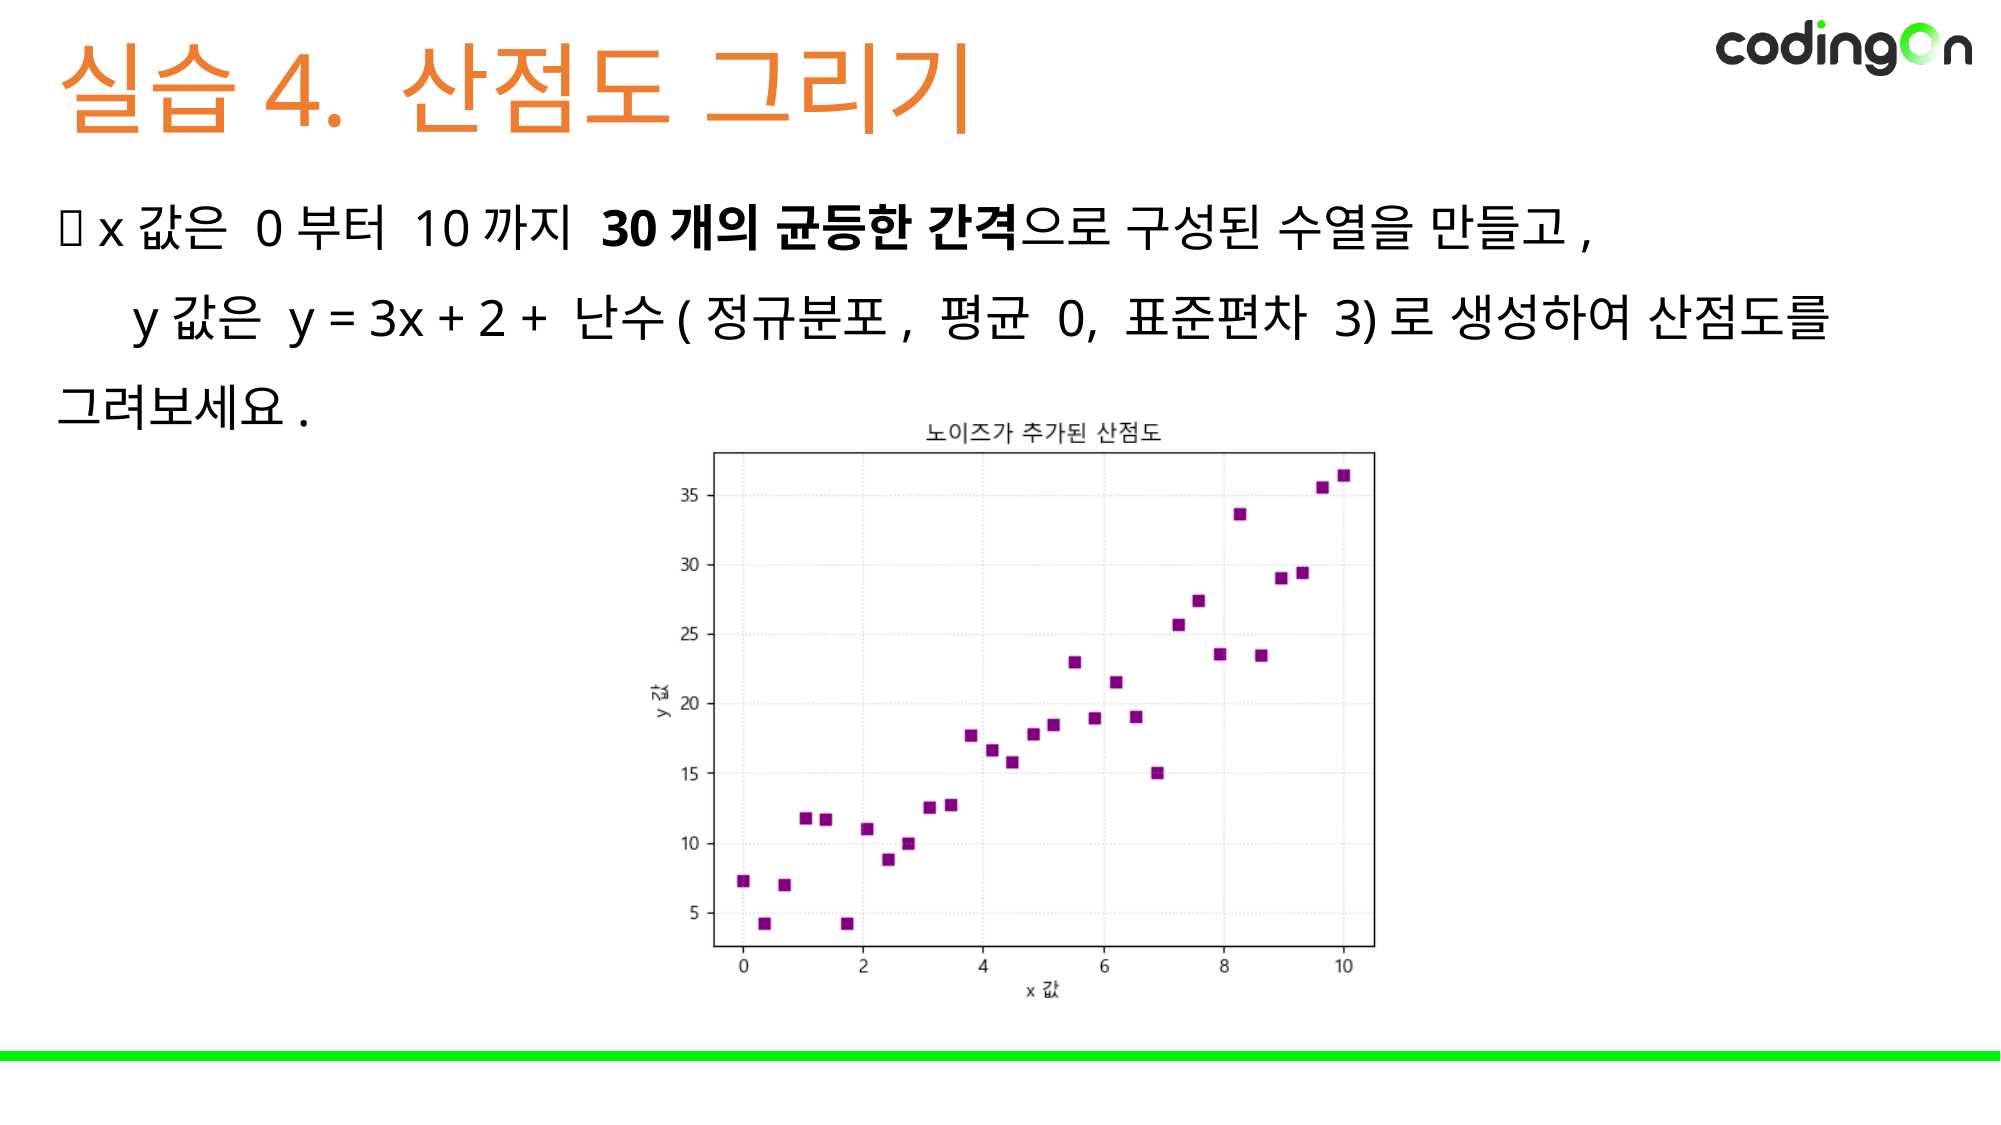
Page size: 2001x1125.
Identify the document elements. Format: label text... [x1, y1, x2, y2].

text_box 💡 x값은 0부터 10까지 30개의 균등한 간격으로 구성된 수열을 만들고, y값은 y = 3x + 2 + 난수(정규분포, 평균 0, 표준편차 3)로 생성하여 산점도를 그려보세요. [41, 159, 1922, 444]
title 실습4. 산점도 그리기 [41, 0, 1767, 159]
picture [639, 411, 1386, 1014]
picture [1767, 20, 1972, 76]
